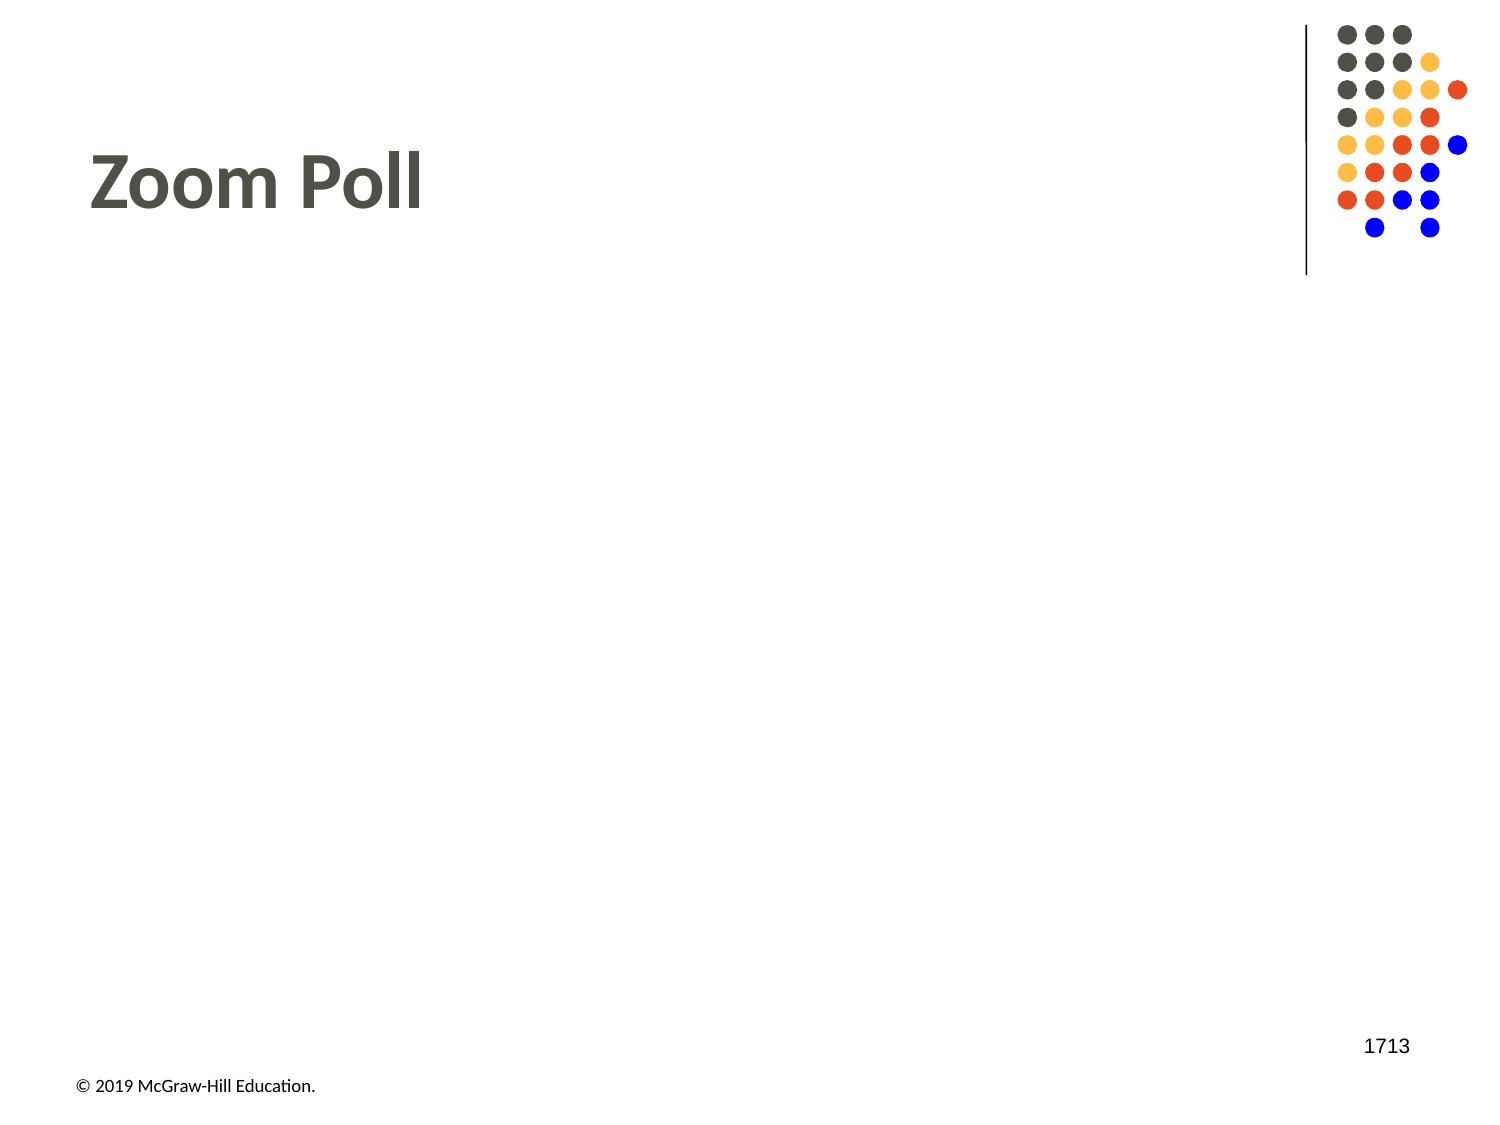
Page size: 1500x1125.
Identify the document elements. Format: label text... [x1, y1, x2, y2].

slide_number 1713 [1074, 1025, 1425, 1100]
title Zoom Poll [75, 20, 1313, 233]
